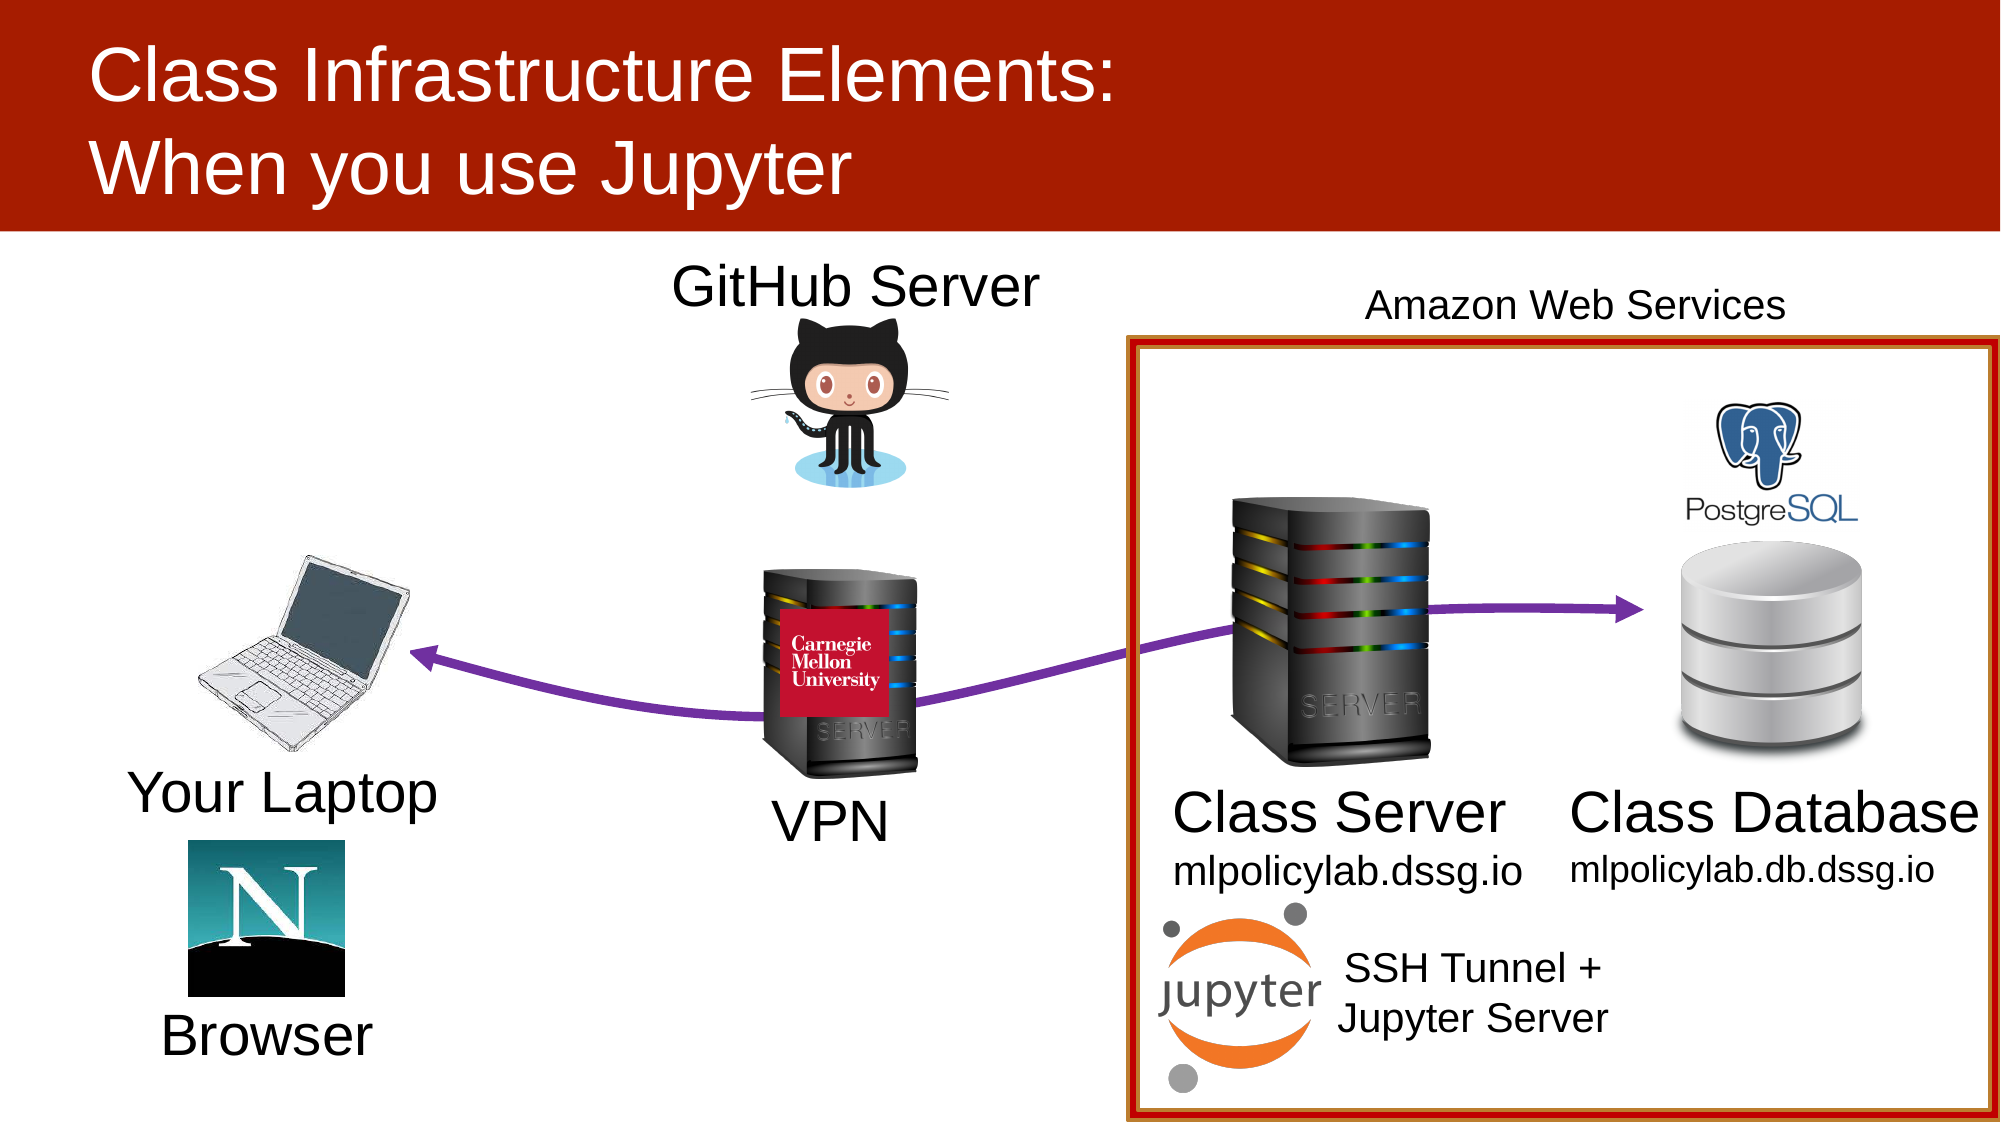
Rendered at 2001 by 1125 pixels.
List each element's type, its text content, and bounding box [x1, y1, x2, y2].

picture [1229, 497, 1431, 768]
picture [1156, 899, 1324, 1094]
picture [744, 314, 956, 491]
text_box Class Server mlpolicylab.dssg.io [1158, 766, 1539, 902]
text_box Amazon Web Services [1350, 270, 1802, 335]
text_box SSH Tunnel + Jupyter Server [1328, 933, 1625, 1048]
text_box Browser [145, 989, 390, 1075]
text_box Your Laptop [112, 746, 455, 832]
text_box [1140, 623, 1224, 652]
text_box Class Database mlpolicylab.db.dssg.io [1554, 767, 1988, 897]
text_box [1435, 603, 1644, 617]
title Class Infrastructure Elements: When you use Jupyter [68, 4, 1932, 130]
text_box [416, 639, 755, 719]
text_box GitHub Server [656, 240, 1057, 326]
picture [198, 555, 411, 752]
text_box VPN [756, 783, 907, 861]
picture [1669, 541, 1873, 765]
picture [187, 839, 346, 997]
picture [760, 569, 918, 779]
text_box [921, 626, 1126, 704]
text_box [1126, 335, 2000, 1122]
picture [1682, 399, 1860, 532]
